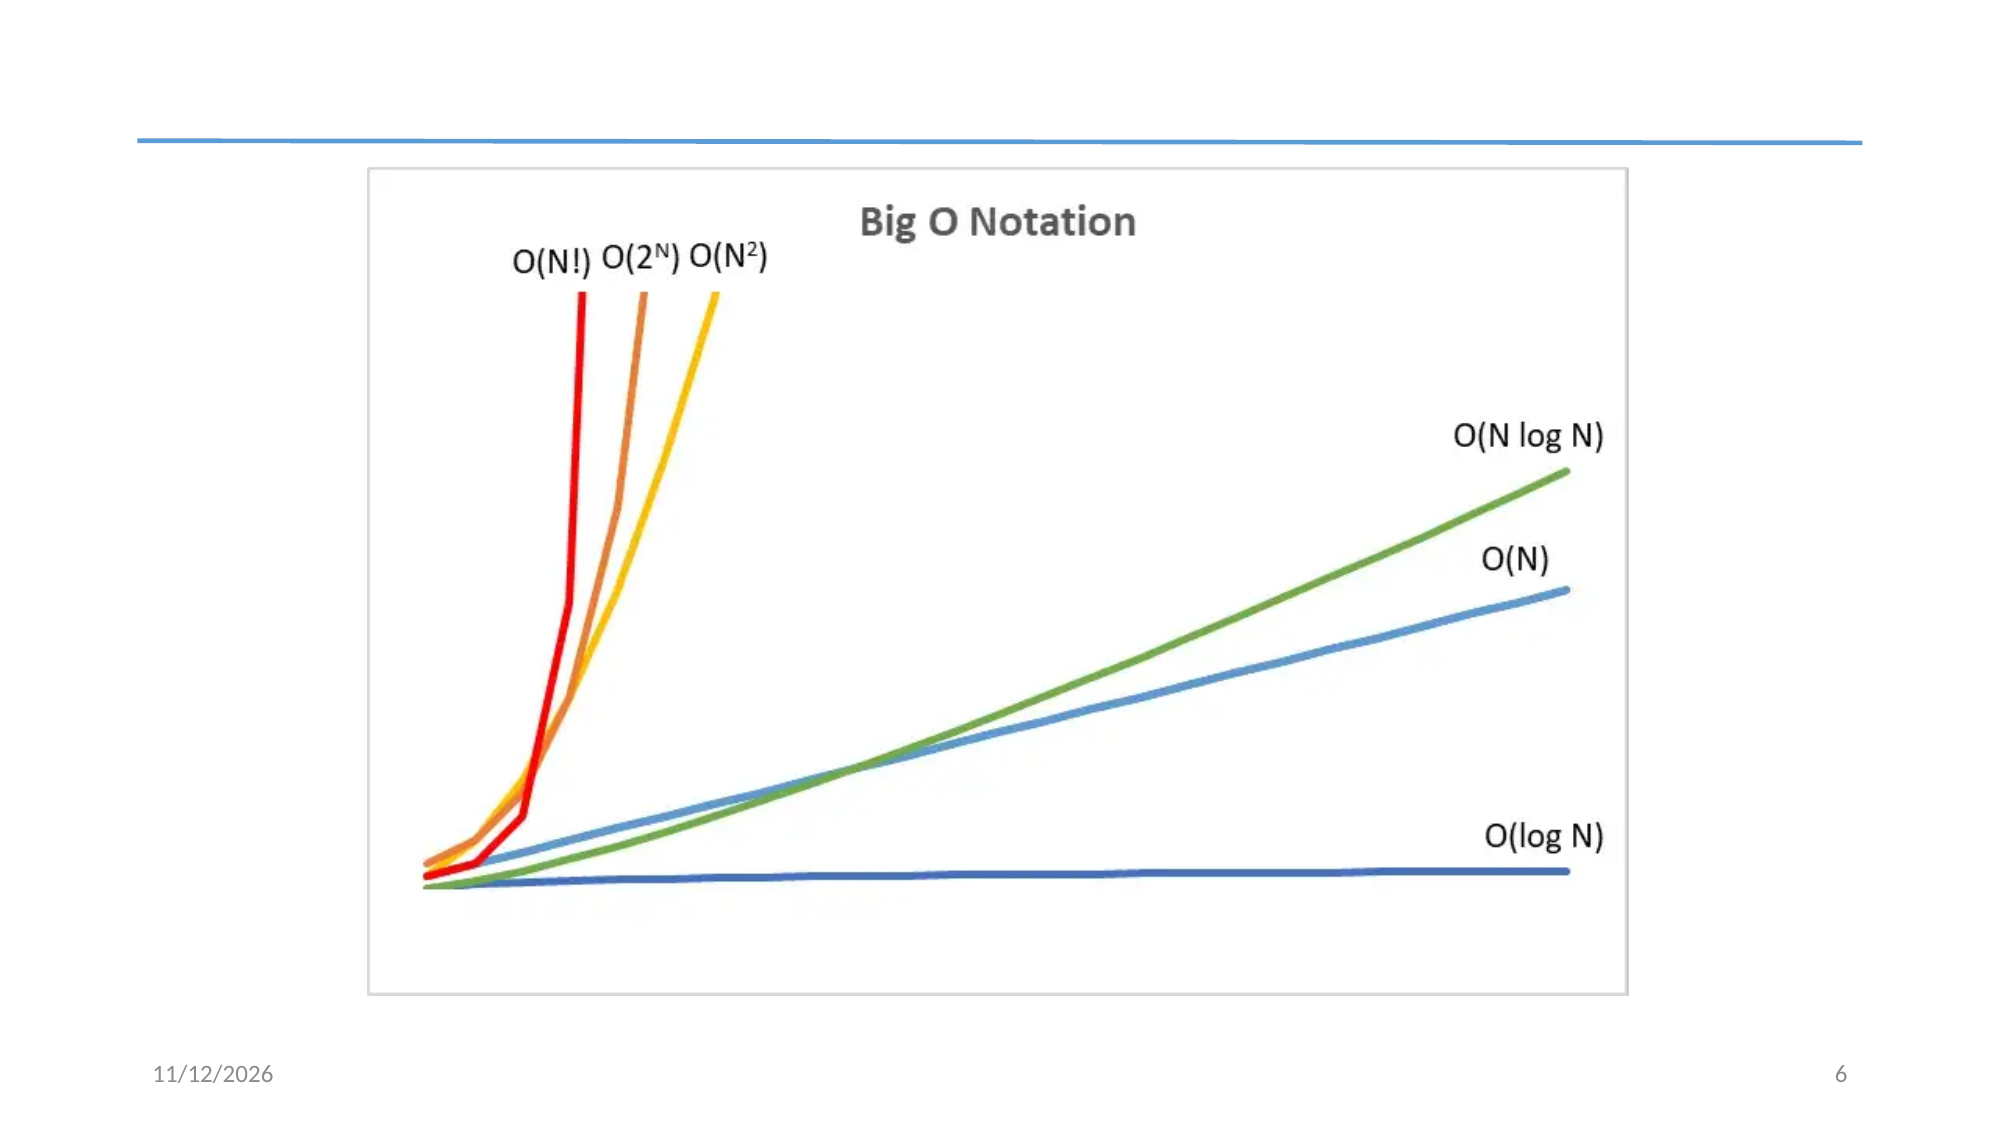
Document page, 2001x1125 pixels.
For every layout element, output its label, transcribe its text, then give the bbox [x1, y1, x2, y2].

slide_number 6 [1412, 1042, 1863, 1103]
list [367, 167, 1633, 996]
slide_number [137, 1042, 588, 1103]
